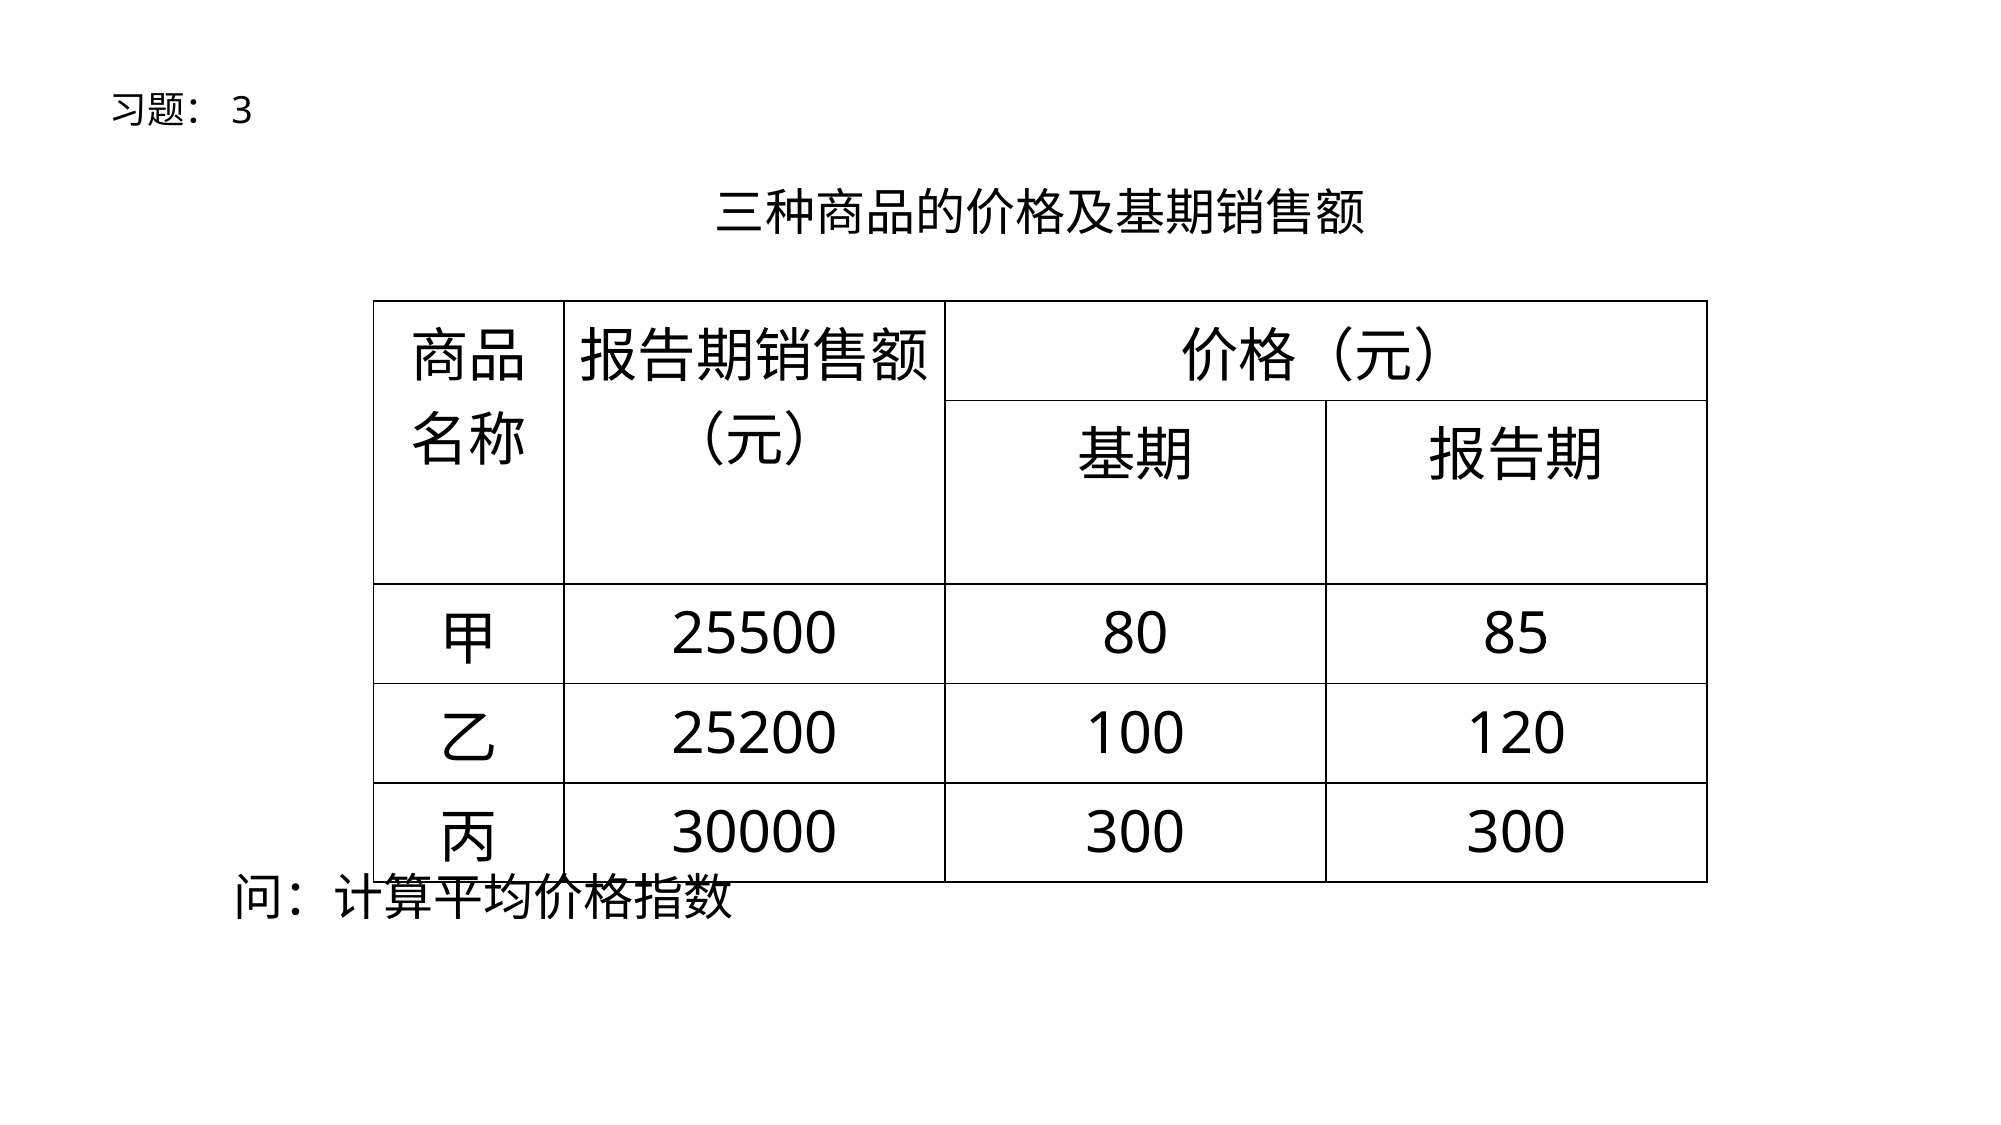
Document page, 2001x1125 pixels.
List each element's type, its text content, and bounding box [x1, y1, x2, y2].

table_cell 25500 [565, 585, 944, 683]
table_cell 300 [1327, 784, 1706, 881]
table_cell 80 [946, 585, 1325, 683]
table_cell 85 [1327, 585, 1706, 683]
table_cell 甲 [374, 585, 563, 683]
table_header 报告期销售额 （元） [565, 302, 944, 583]
text_box 习题：3 [95, 78, 268, 139]
table_cell 30000 [565, 784, 944, 881]
table_cell 基期 [946, 401, 1325, 583]
table_cell 乙 [374, 684, 563, 782]
table_cell 100 [946, 684, 1325, 782]
table_header 价格（元） [946, 302, 1706, 400]
table_header 商品名称 [374, 302, 563, 583]
text_box 三种商品的价格及基期销售额 [700, 172, 1381, 248]
table_cell 报告期 [1327, 401, 1706, 583]
text_box 问：计算平均价格指数 [218, 858, 749, 933]
table_cell 25200 [565, 684, 944, 782]
table_cell 300 [946, 784, 1325, 881]
table_cell 120 [1327, 684, 1706, 782]
table_cell 丙 [374, 784, 563, 858]
